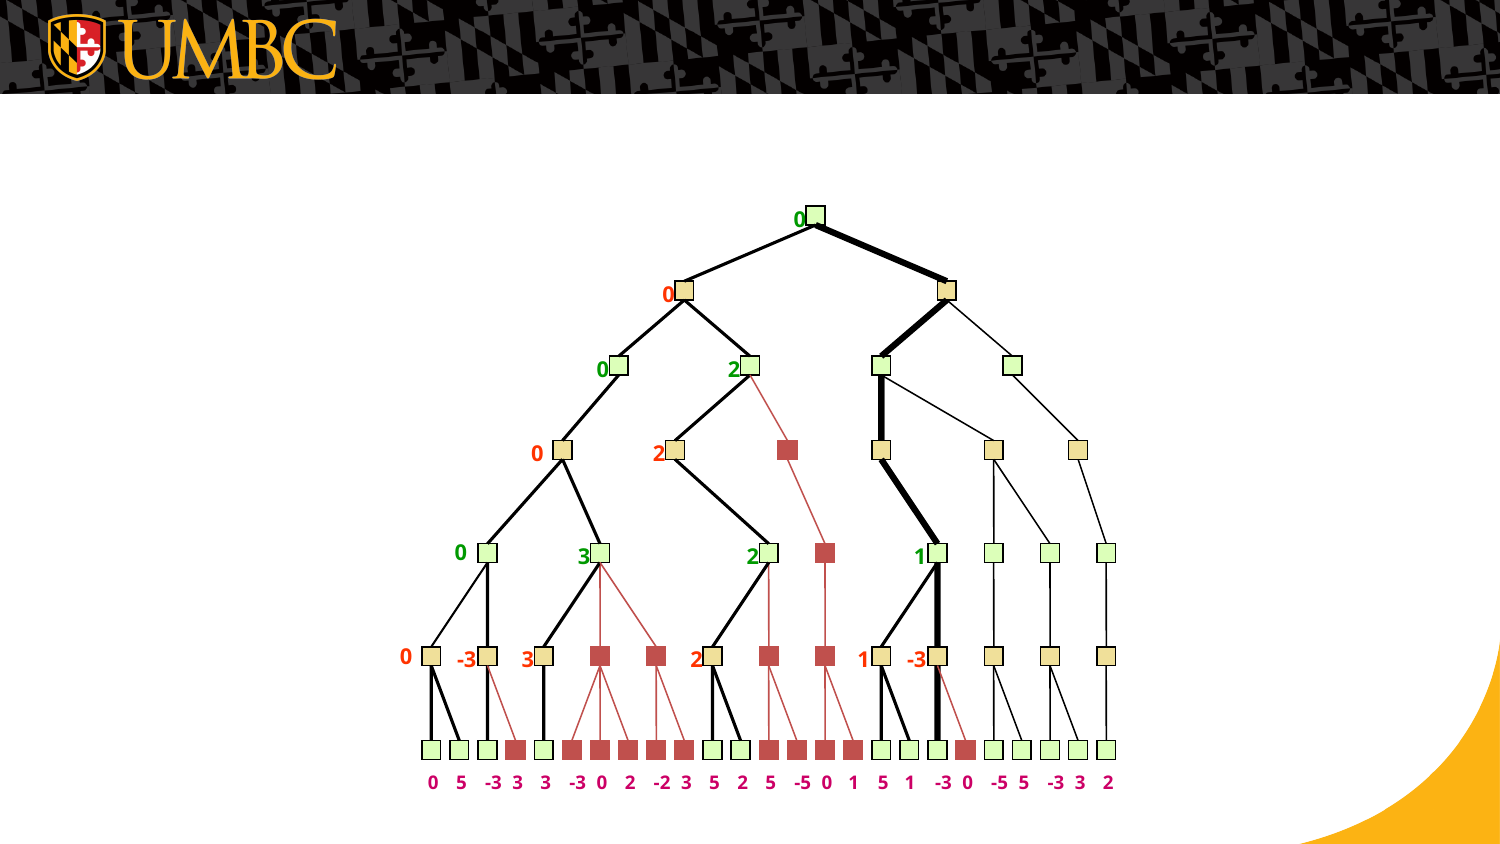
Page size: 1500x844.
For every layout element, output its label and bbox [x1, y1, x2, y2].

text_box [385, 197, 1116, 760]
picture [1299, 639, 1500, 844]
text_box [413, 763, 1129, 801]
picture [0, 0, 1500, 94]
